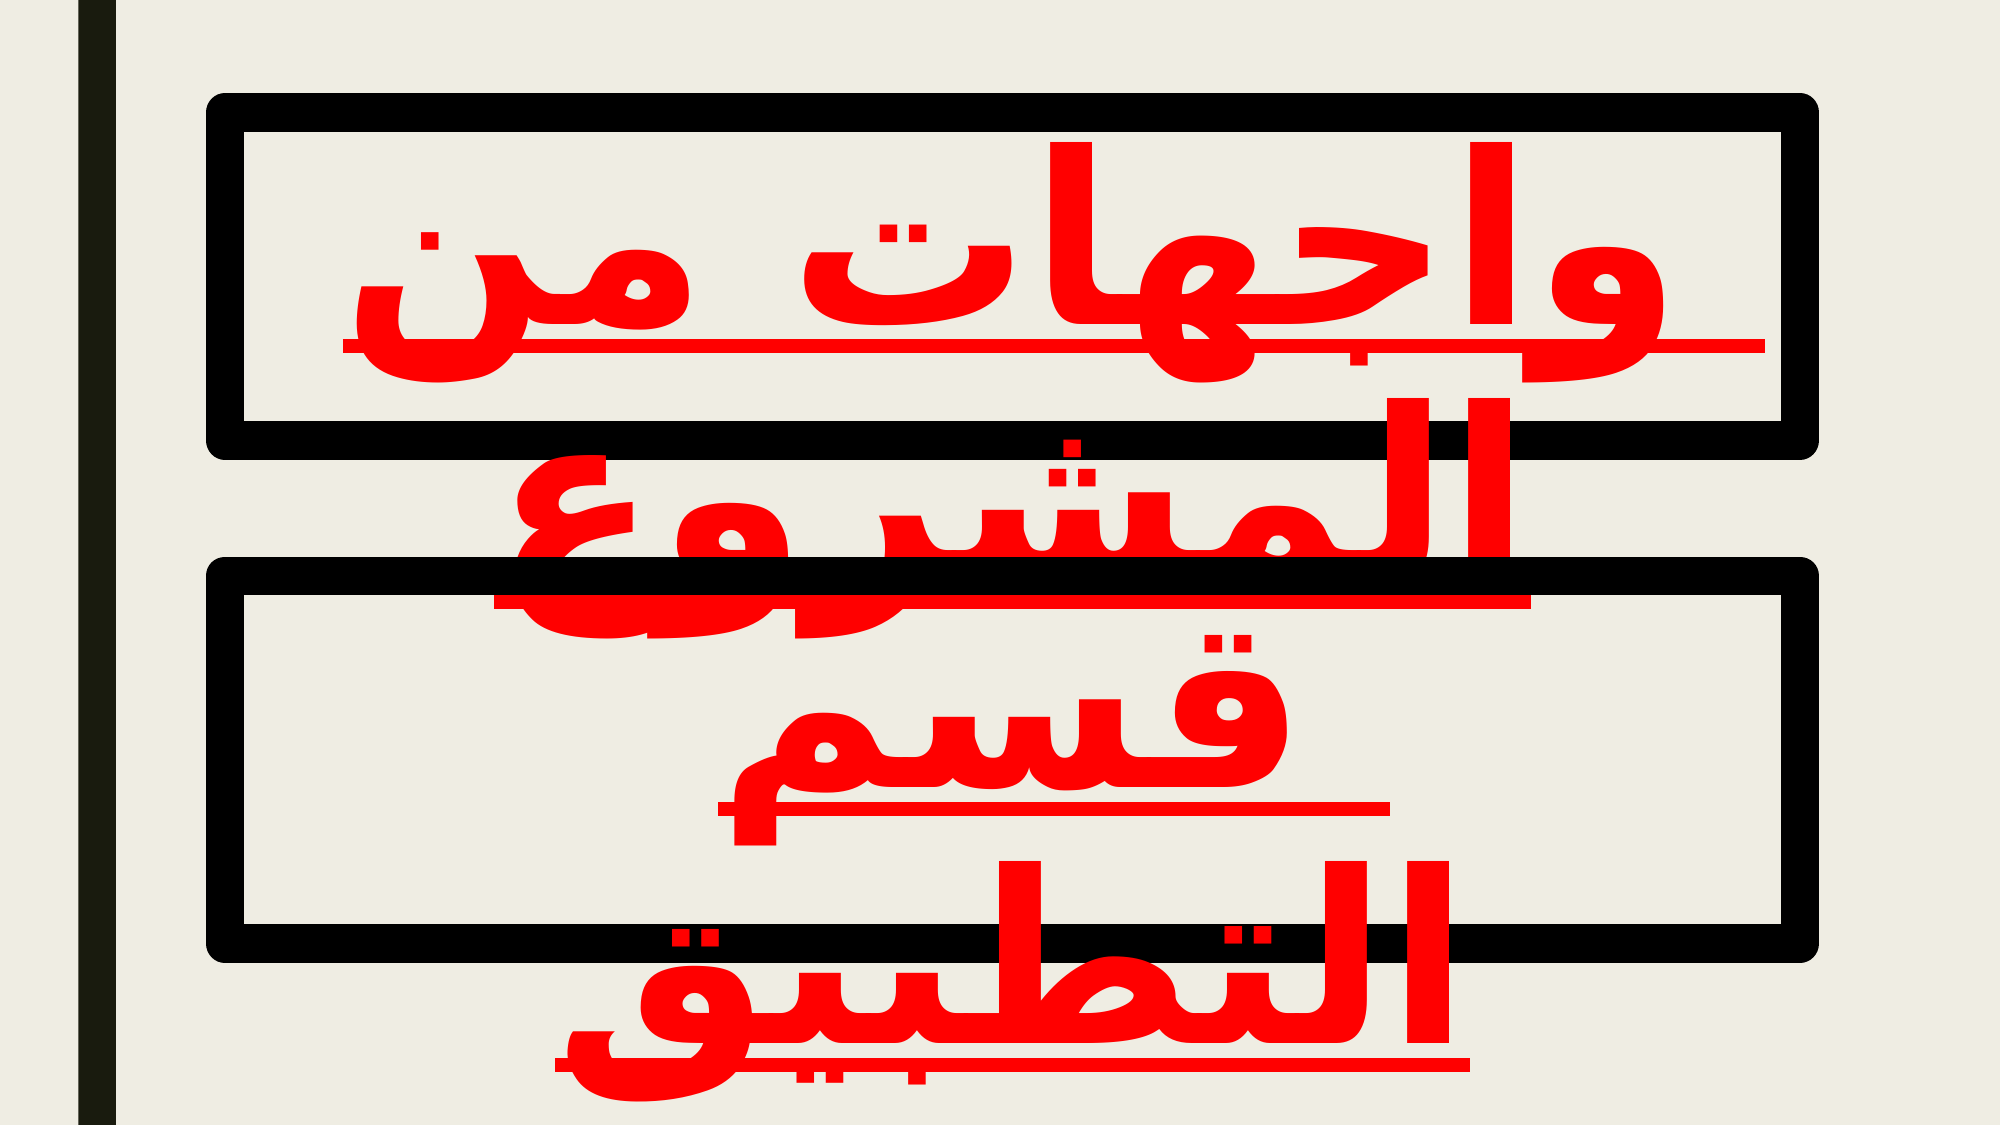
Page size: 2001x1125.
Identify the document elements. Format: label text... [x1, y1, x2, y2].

title واجهات من المشروع [225, 112, 1800, 441]
text_box قسم التطبيق [224, 575, 1800, 944]
